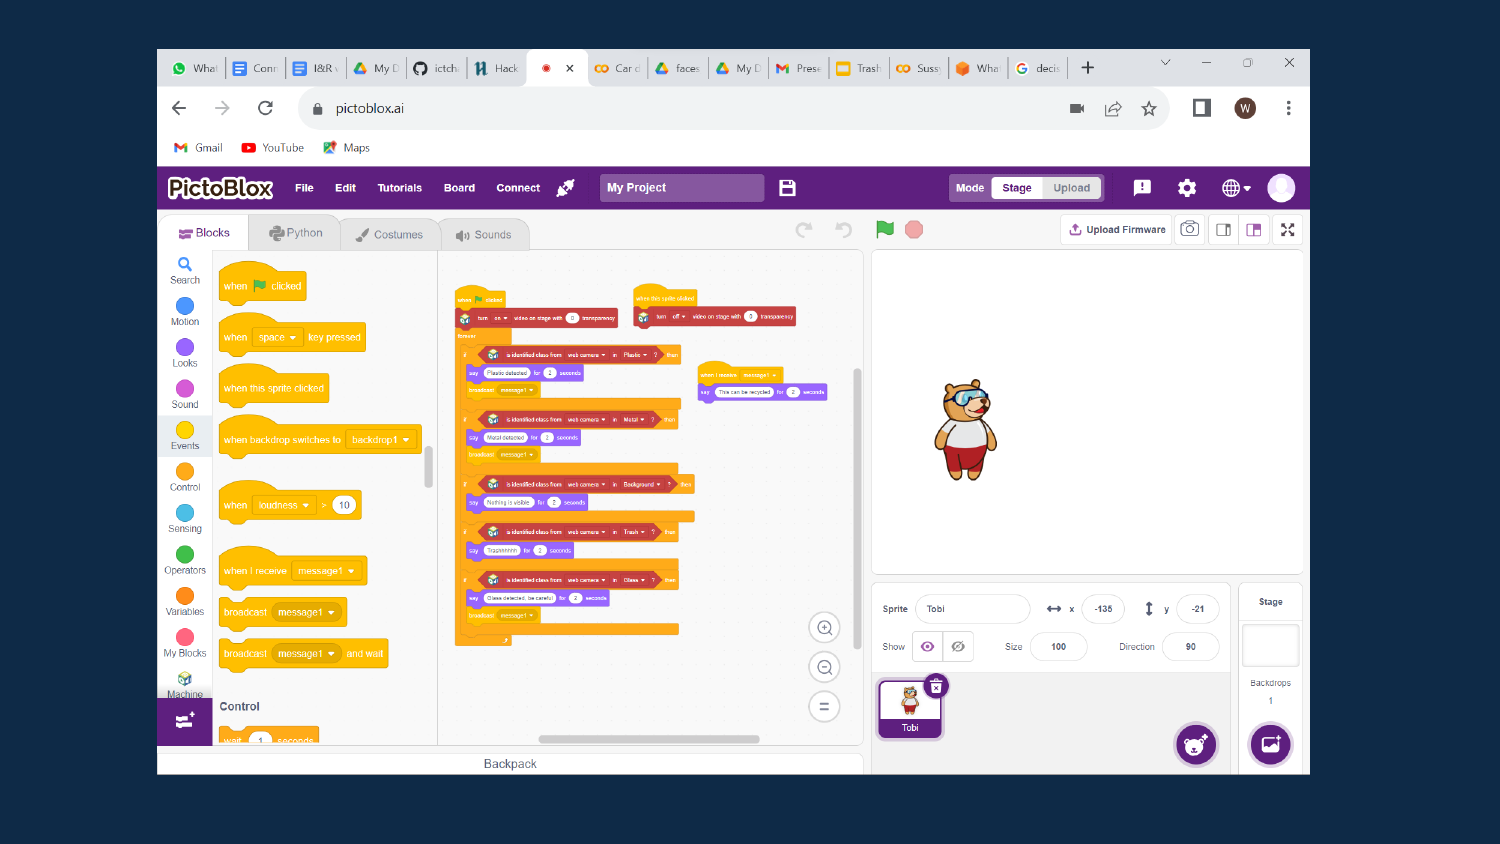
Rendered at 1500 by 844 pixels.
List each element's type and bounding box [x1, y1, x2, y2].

picture [157, 49, 1310, 775]
